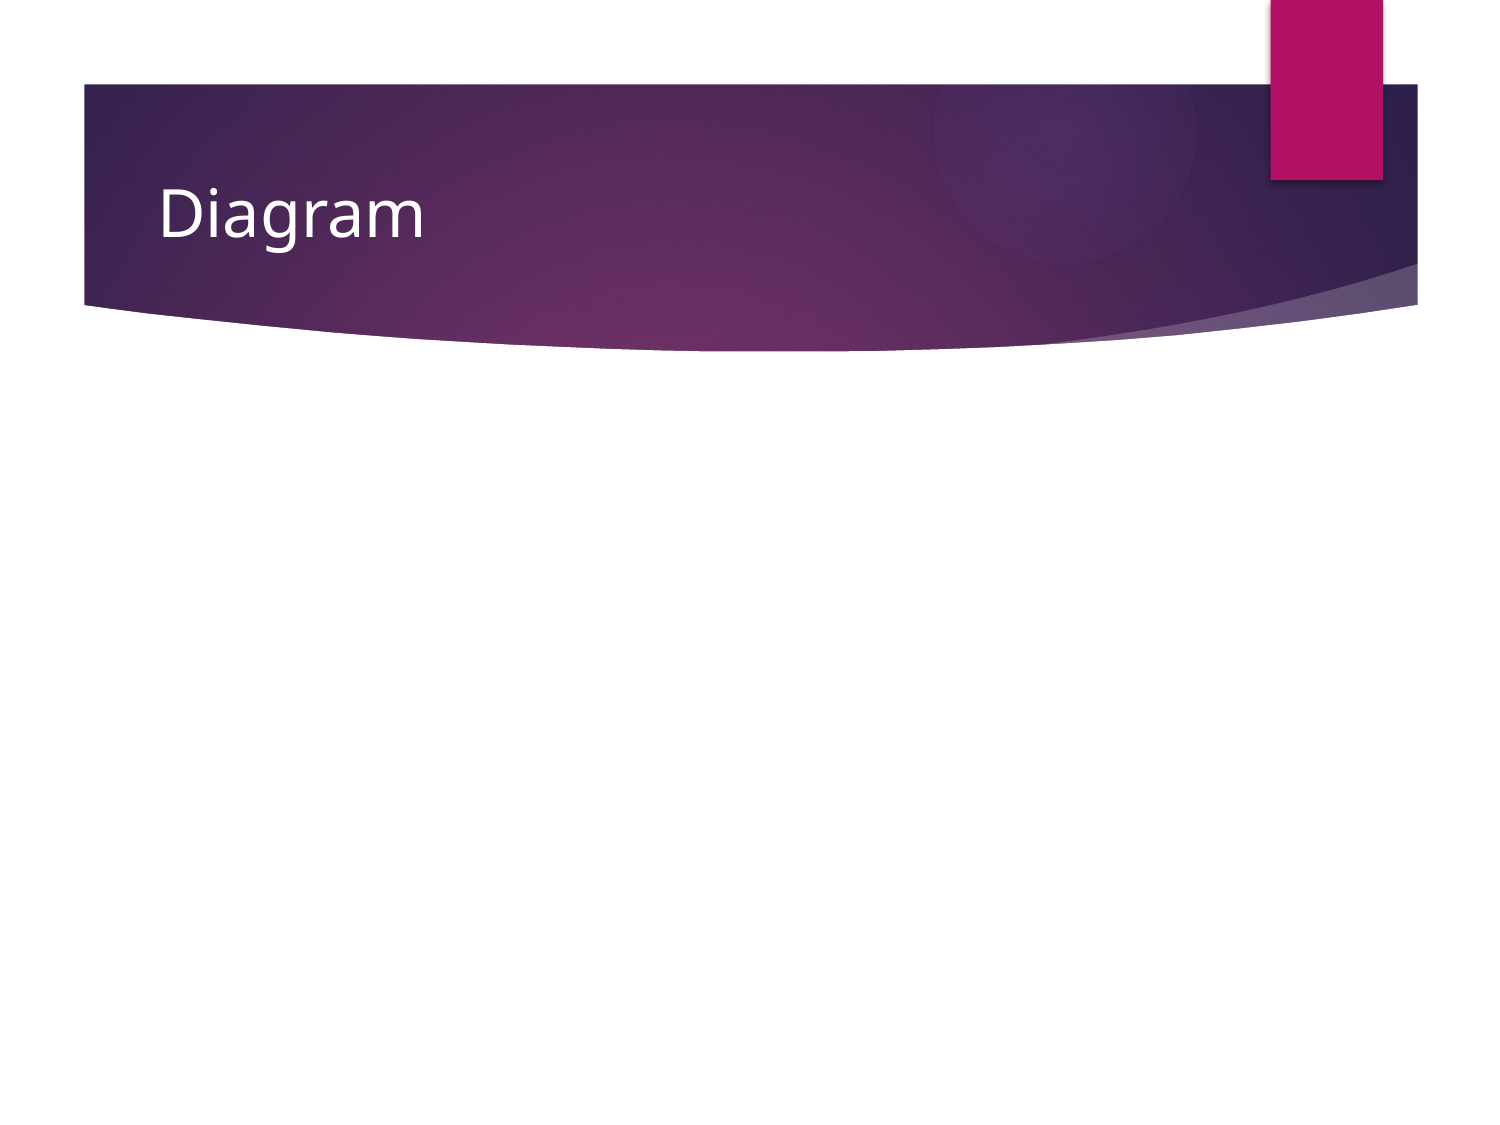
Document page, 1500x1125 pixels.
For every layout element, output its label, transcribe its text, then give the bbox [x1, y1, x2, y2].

title Diagram [142, 152, 1183, 269]
